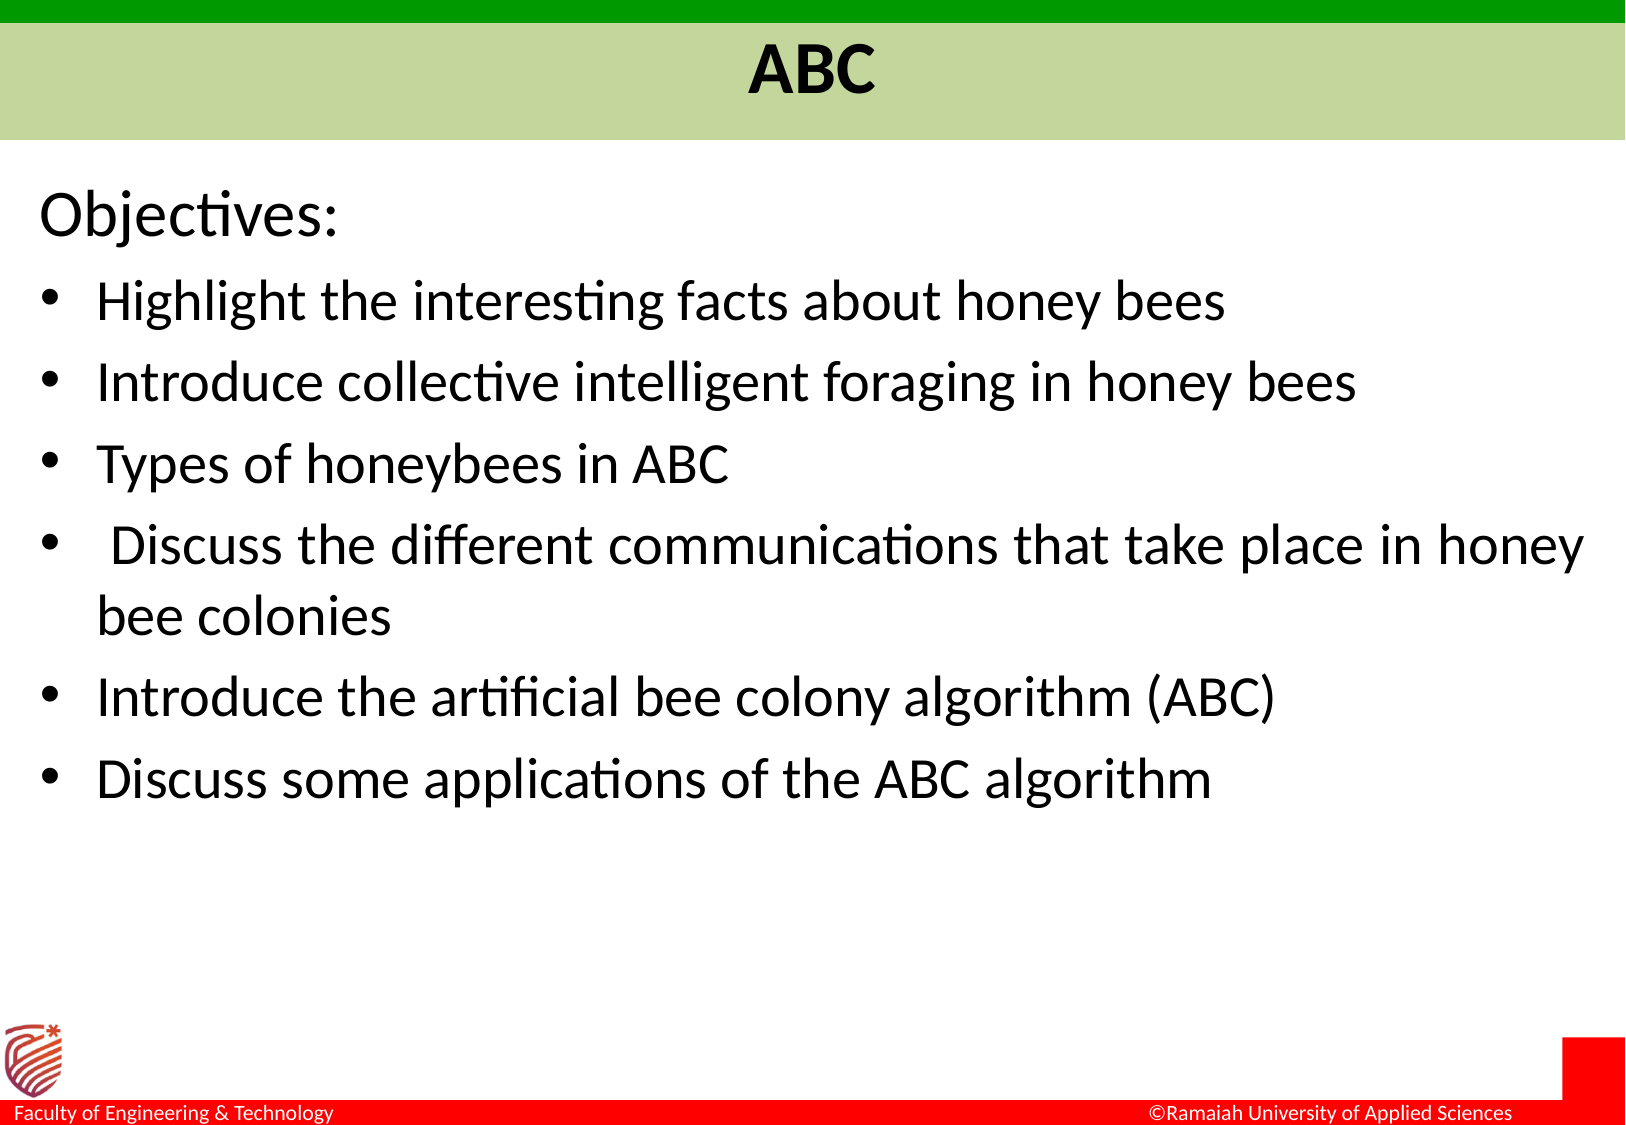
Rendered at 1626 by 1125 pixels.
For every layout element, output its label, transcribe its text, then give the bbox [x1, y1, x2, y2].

title ABC [24, 24, 1600, 102]
picture [0, 1013, 69, 1100]
list Objectives: Highlight the interesting facts about honey bees Introduce collective intelligent foraging in honey bees Types of honeybees in ABC Discuss the different communications that take place in honey bee colonies Introduce the artificial bee colony algorithm (ABC) Discuss some applications of the ABC algorithm [24, 162, 1600, 976]
